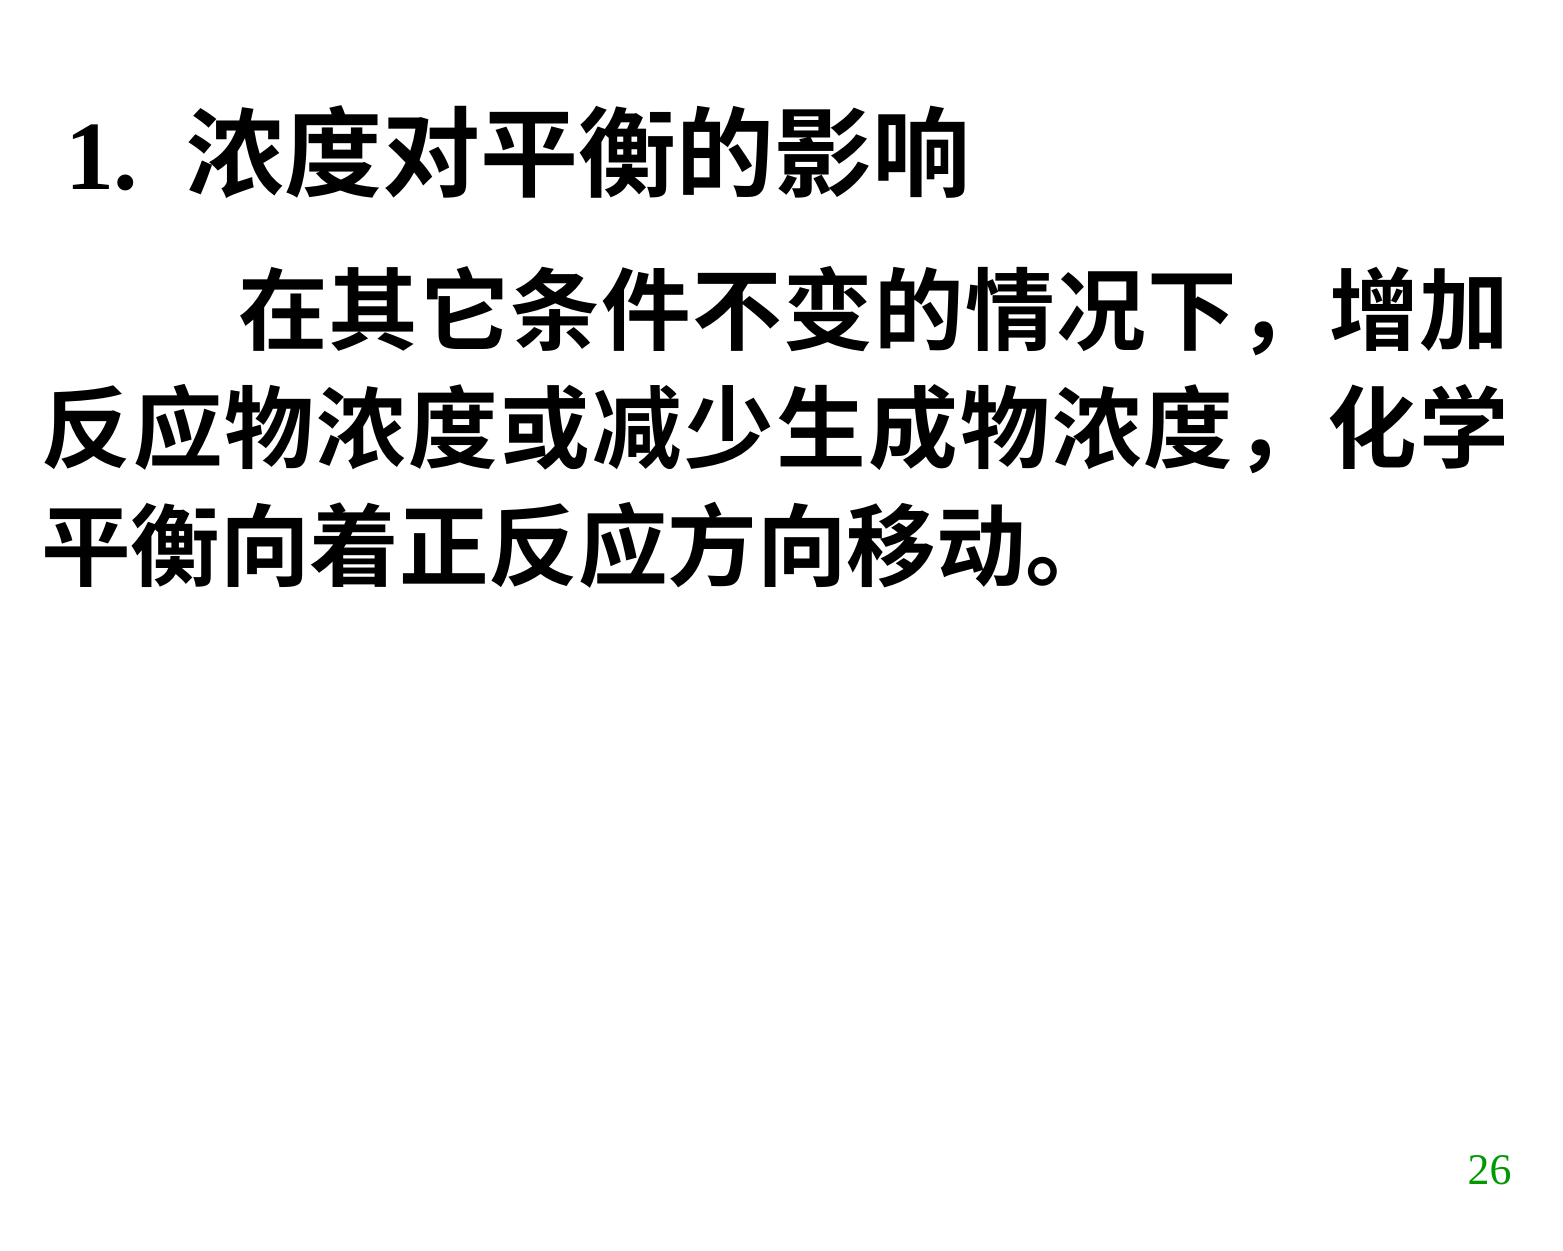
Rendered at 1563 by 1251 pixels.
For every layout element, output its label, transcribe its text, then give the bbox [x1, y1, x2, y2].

title 1. 浓度对平衡的影响 [48, 46, 1378, 235]
footer 26 [1430, 1132, 1549, 1217]
list 在其它条件不变的情况下，增加反应物浓度或减少生成物浓度，化学平衡向着正反应方向移动。 [25, 235, 1526, 614]
